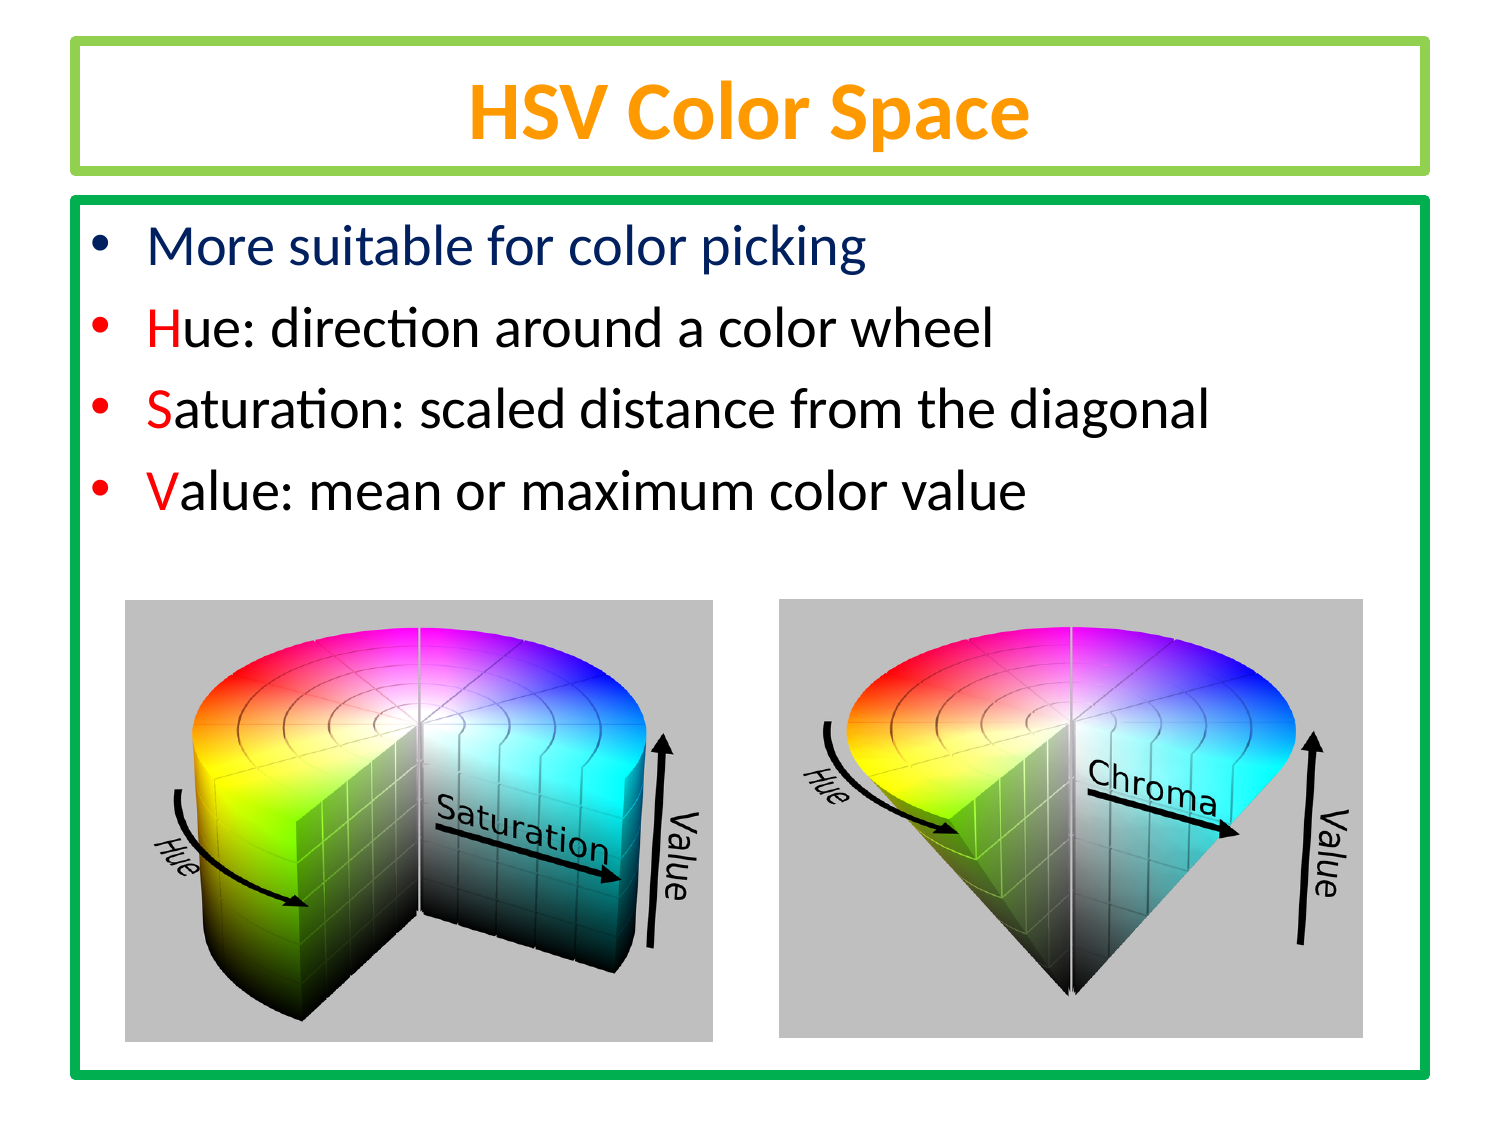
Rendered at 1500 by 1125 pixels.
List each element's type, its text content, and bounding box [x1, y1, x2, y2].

picture [124, 600, 713, 1042]
picture [778, 599, 1363, 1038]
list More suitable for color picking Hue: direction around a color wheel Saturation: scaled distance from the diagonal Value: mean or maximum color value [75, 200, 1425, 1075]
title HSV Color Space [75, 41, 1425, 172]
